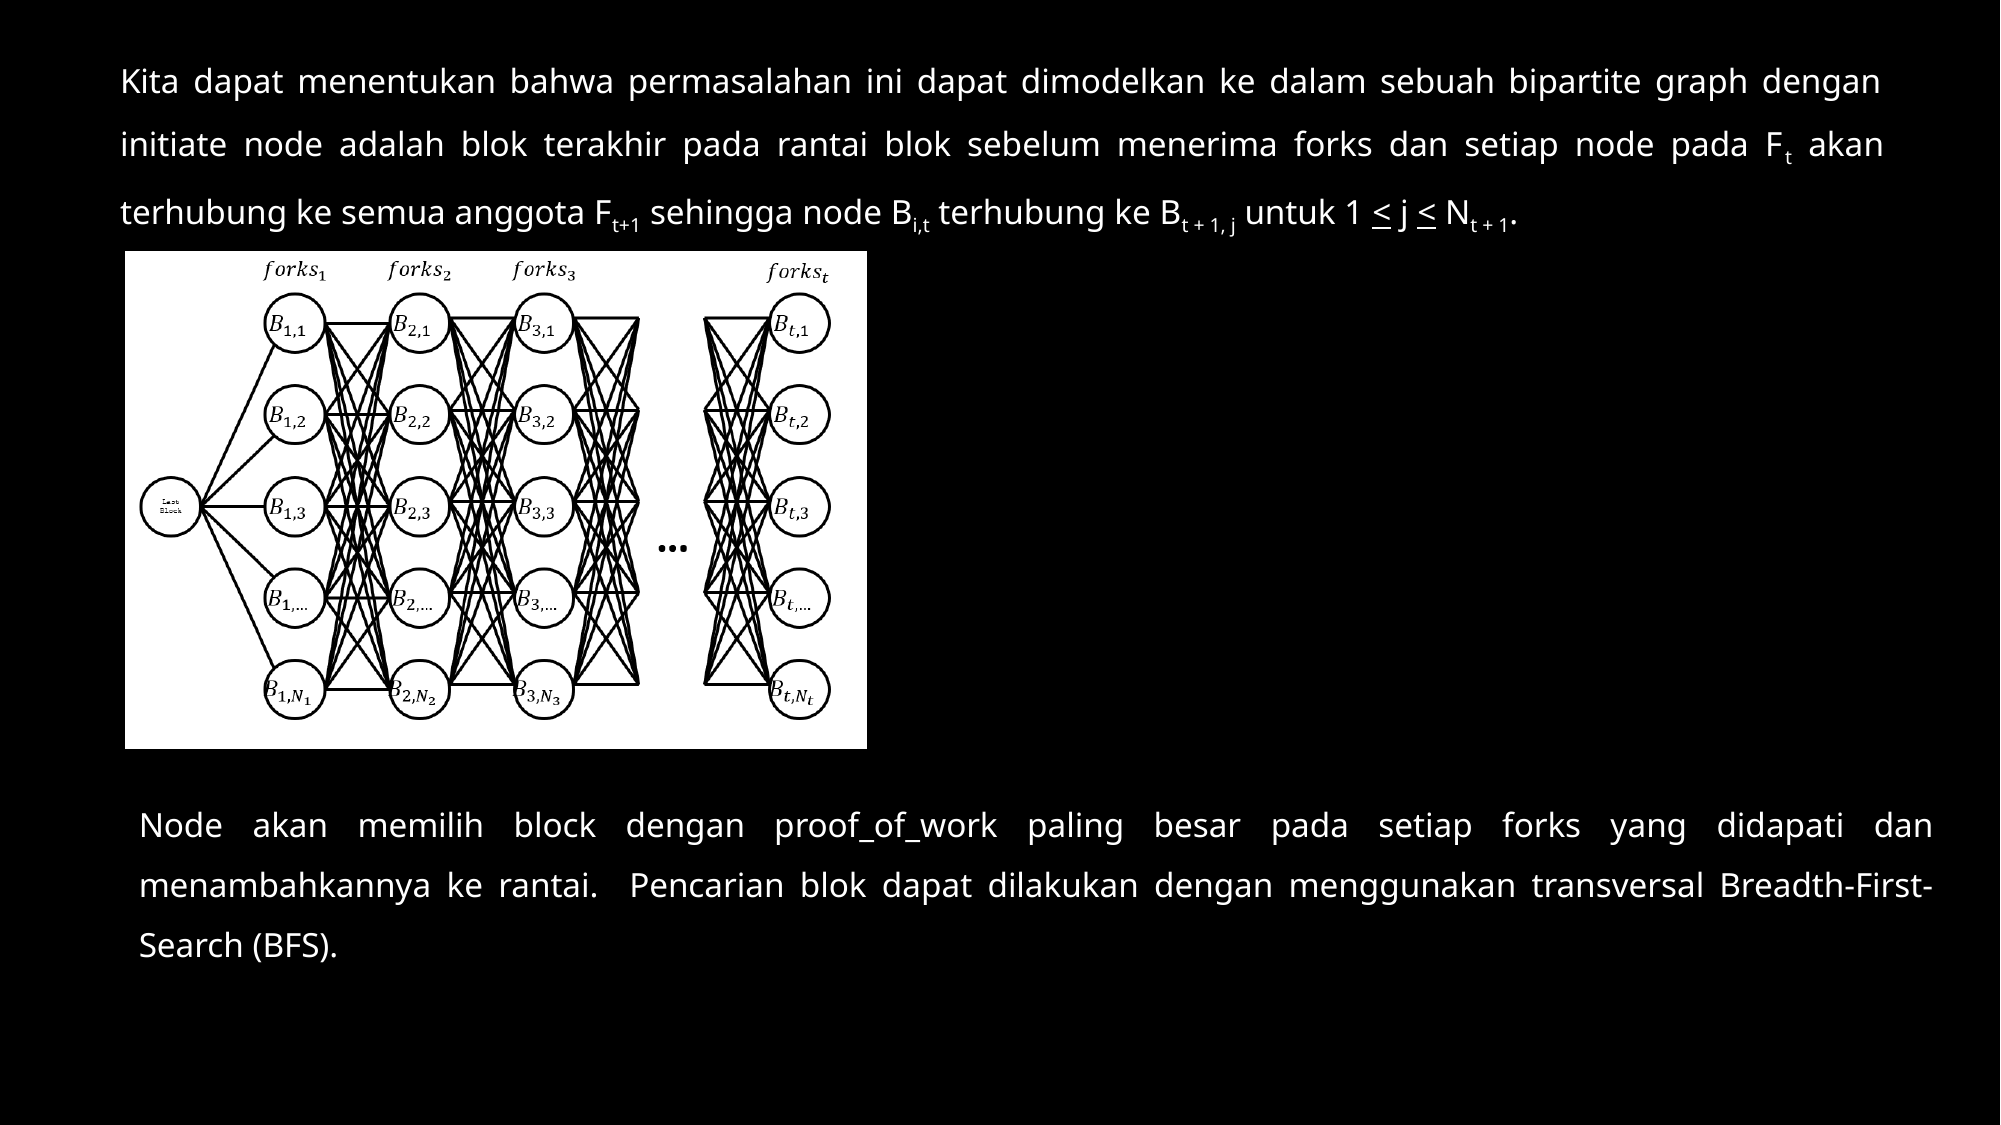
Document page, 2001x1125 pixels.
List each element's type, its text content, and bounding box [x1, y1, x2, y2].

text_box Kita dapat menentukan bahwa permasalahan ini dapat dimodelkan ke dalam sebuah bipartite graph dengan initiate node adalah blok terakhir pada rantai blok sebelum menerima forks dan setiap node pada Ft akan terhubung ke semua anggota Ft+1 sehingga node Bi,t terhubung ke Bt + 1, j untuk 1 < j < Nt + 1. [30, 33, 1899, 244]
picture [125, 251, 867, 749]
text_box Node akan memilih block dengan proof_of_work paling besar pada setiap forks yang didapati dan menambahkannya ke rantai. Pencarian blok dapat dilakukan dengan menggunakan transversal Breadth-First-Search (BFS). [48, 777, 1952, 972]
